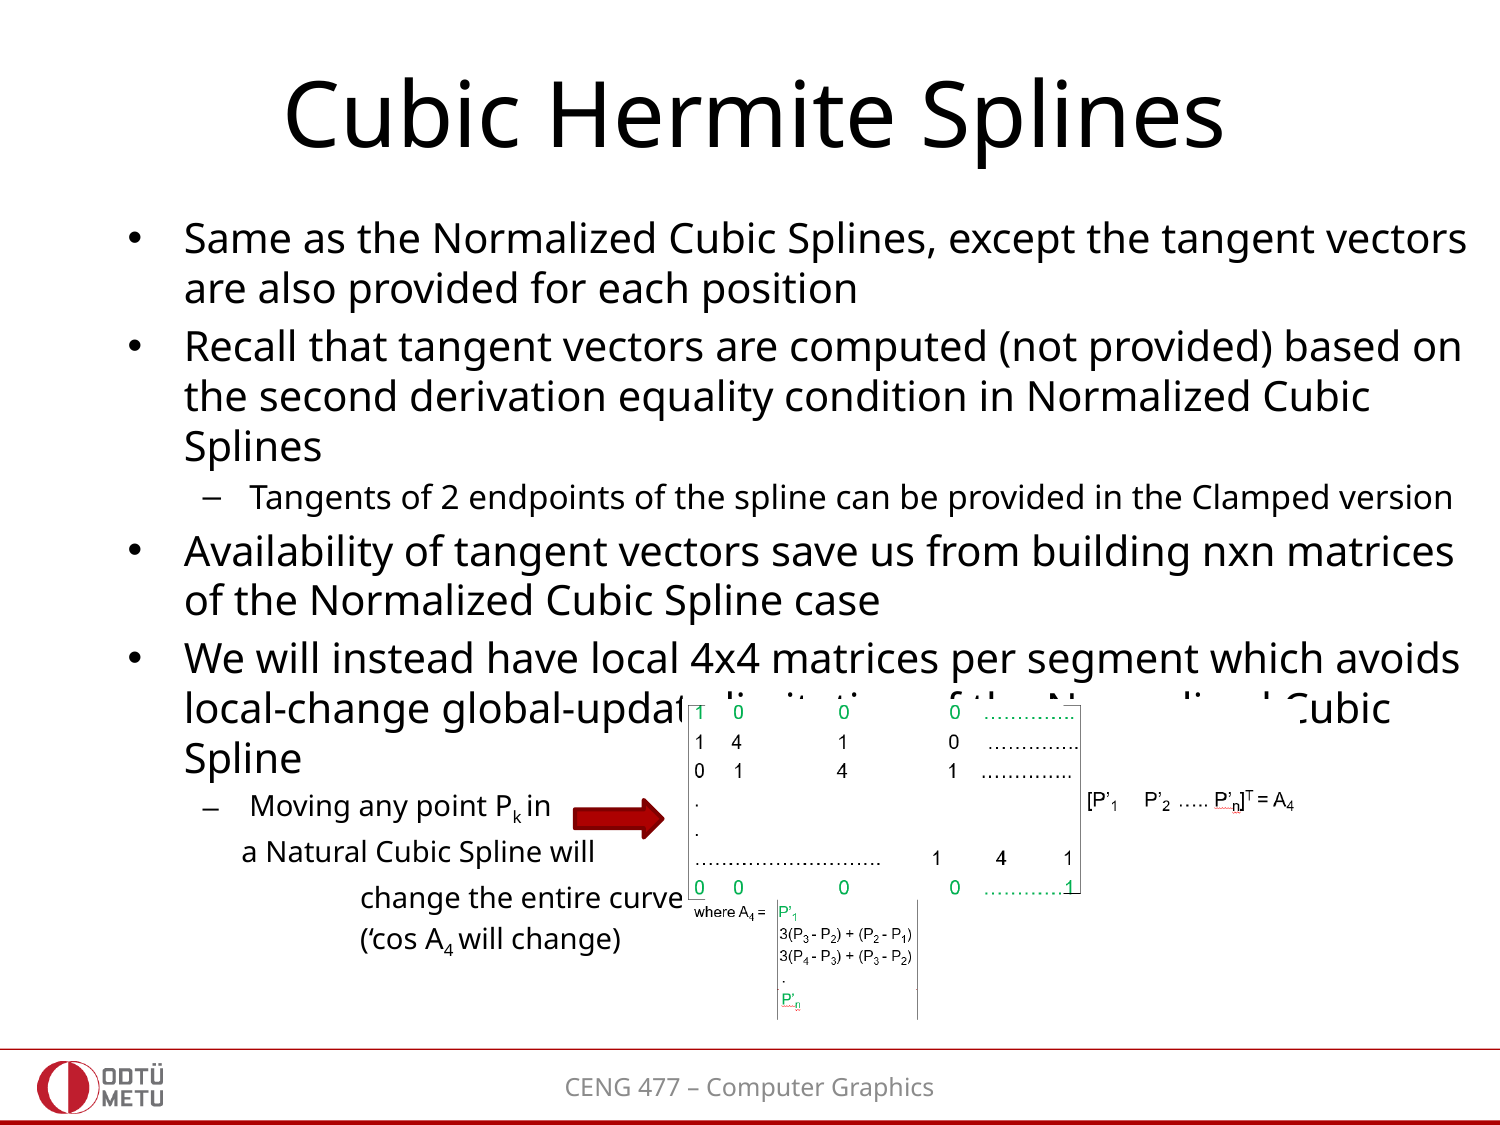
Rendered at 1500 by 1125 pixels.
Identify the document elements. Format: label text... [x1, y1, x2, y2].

text_box [572, 798, 665, 840]
picture [37, 1061, 112, 1114]
footer CENG 477 – Computer Graphics [512, 1056, 988, 1117]
list Same as the Normalized Cubic Splines, except the tangent vectors are also provided for each position Recall that tangent vectors are computed (not provided) based on the second derivation equality condition in Normalized Cubic Splines Tangents of 2 endpoints of the spline can be provided in the Clamped version Availability of tangent vectors save us from building nxn matrices of the Normalized Cubic Spline case We will instead have local 4x4 matrices per segment which avoids local-change global-update limitation of the Normalized Cubic Spline Moving any point Pk in a Natural Cubic Spline will change the entire curve (‘cos A4 will change) [112, 204, 1488, 1117]
title Cubic Hermite Splines [115, 16, 1396, 204]
picture [682, 699, 1301, 1020]
